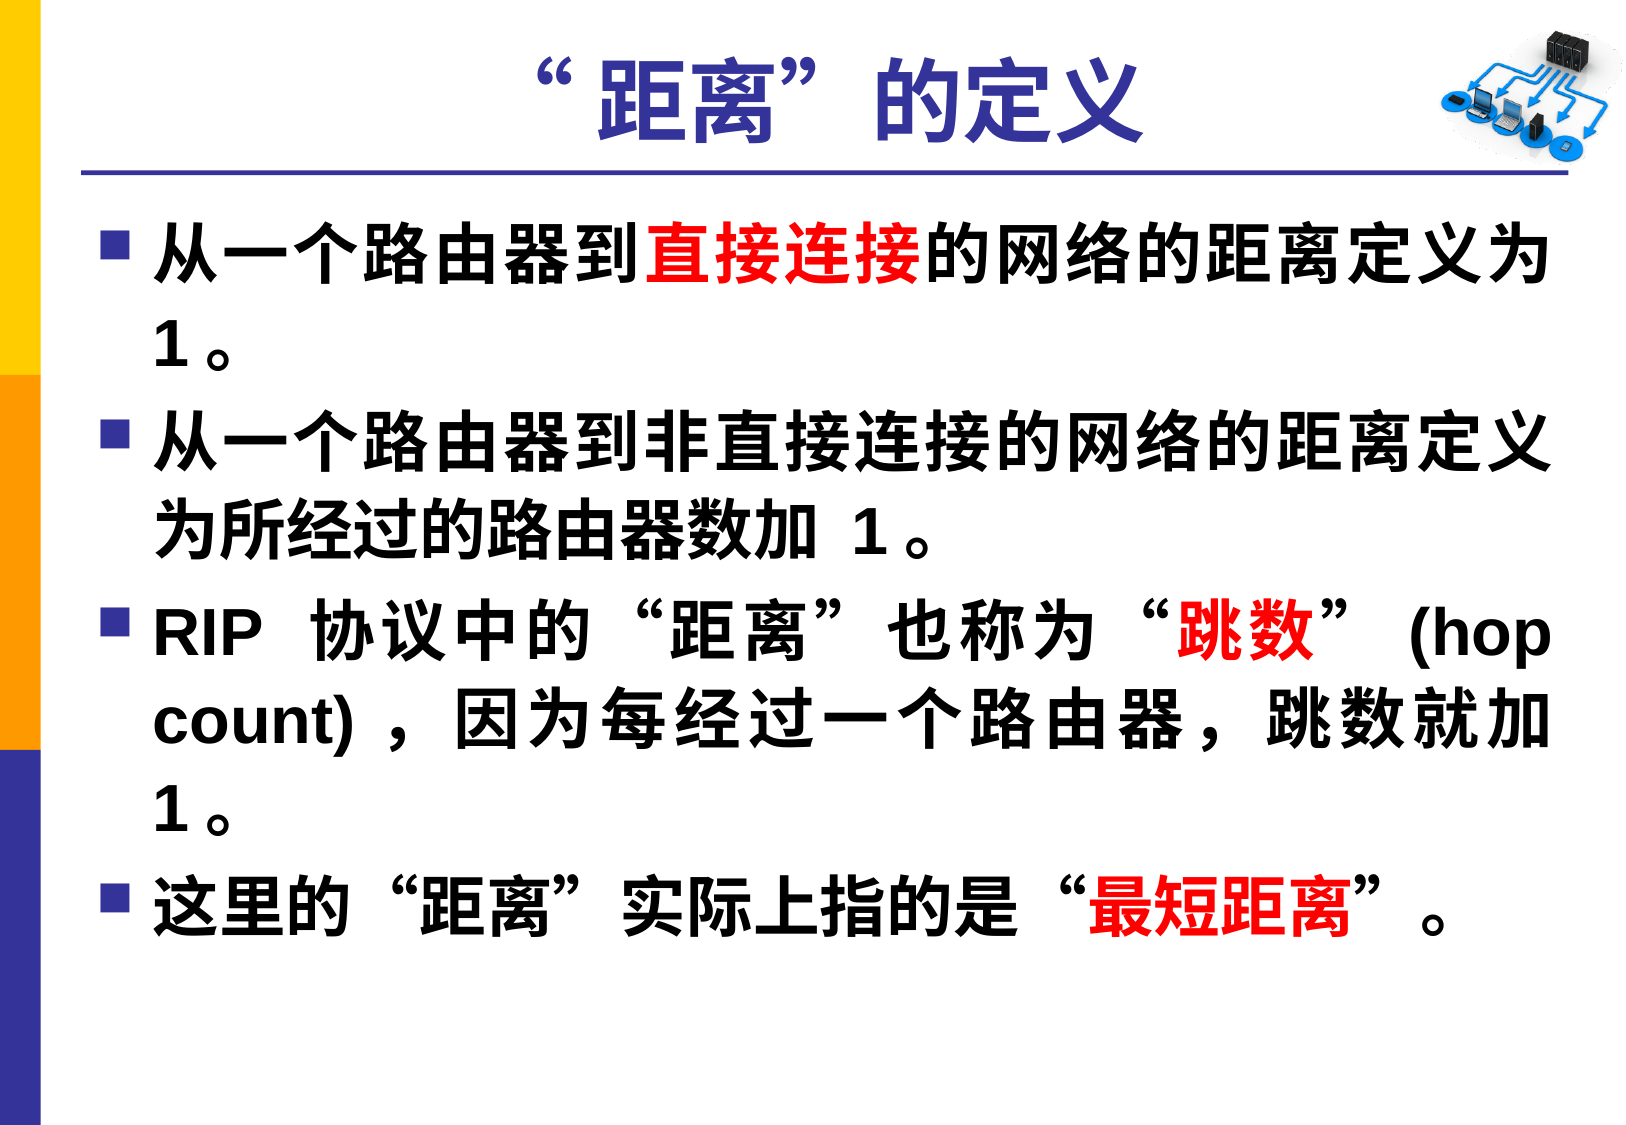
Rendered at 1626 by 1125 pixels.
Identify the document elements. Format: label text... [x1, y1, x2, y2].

title “距离”的定义 [81, 30, 1569, 161]
list 从一个路由器到直接连接的网络的距离定义为 1。 从一个路由器到非直接连接的网络的距离定义为所经过的路由器数加 1。 RIP 协议中的“距离”也称为“跳数”(hop count)，因为每经过一个路由器，跳数就加 1。 这里的“距离”实际上指的是“最短距离”。 [81, 196, 1569, 1006]
picture [1438, 30, 1624, 165]
